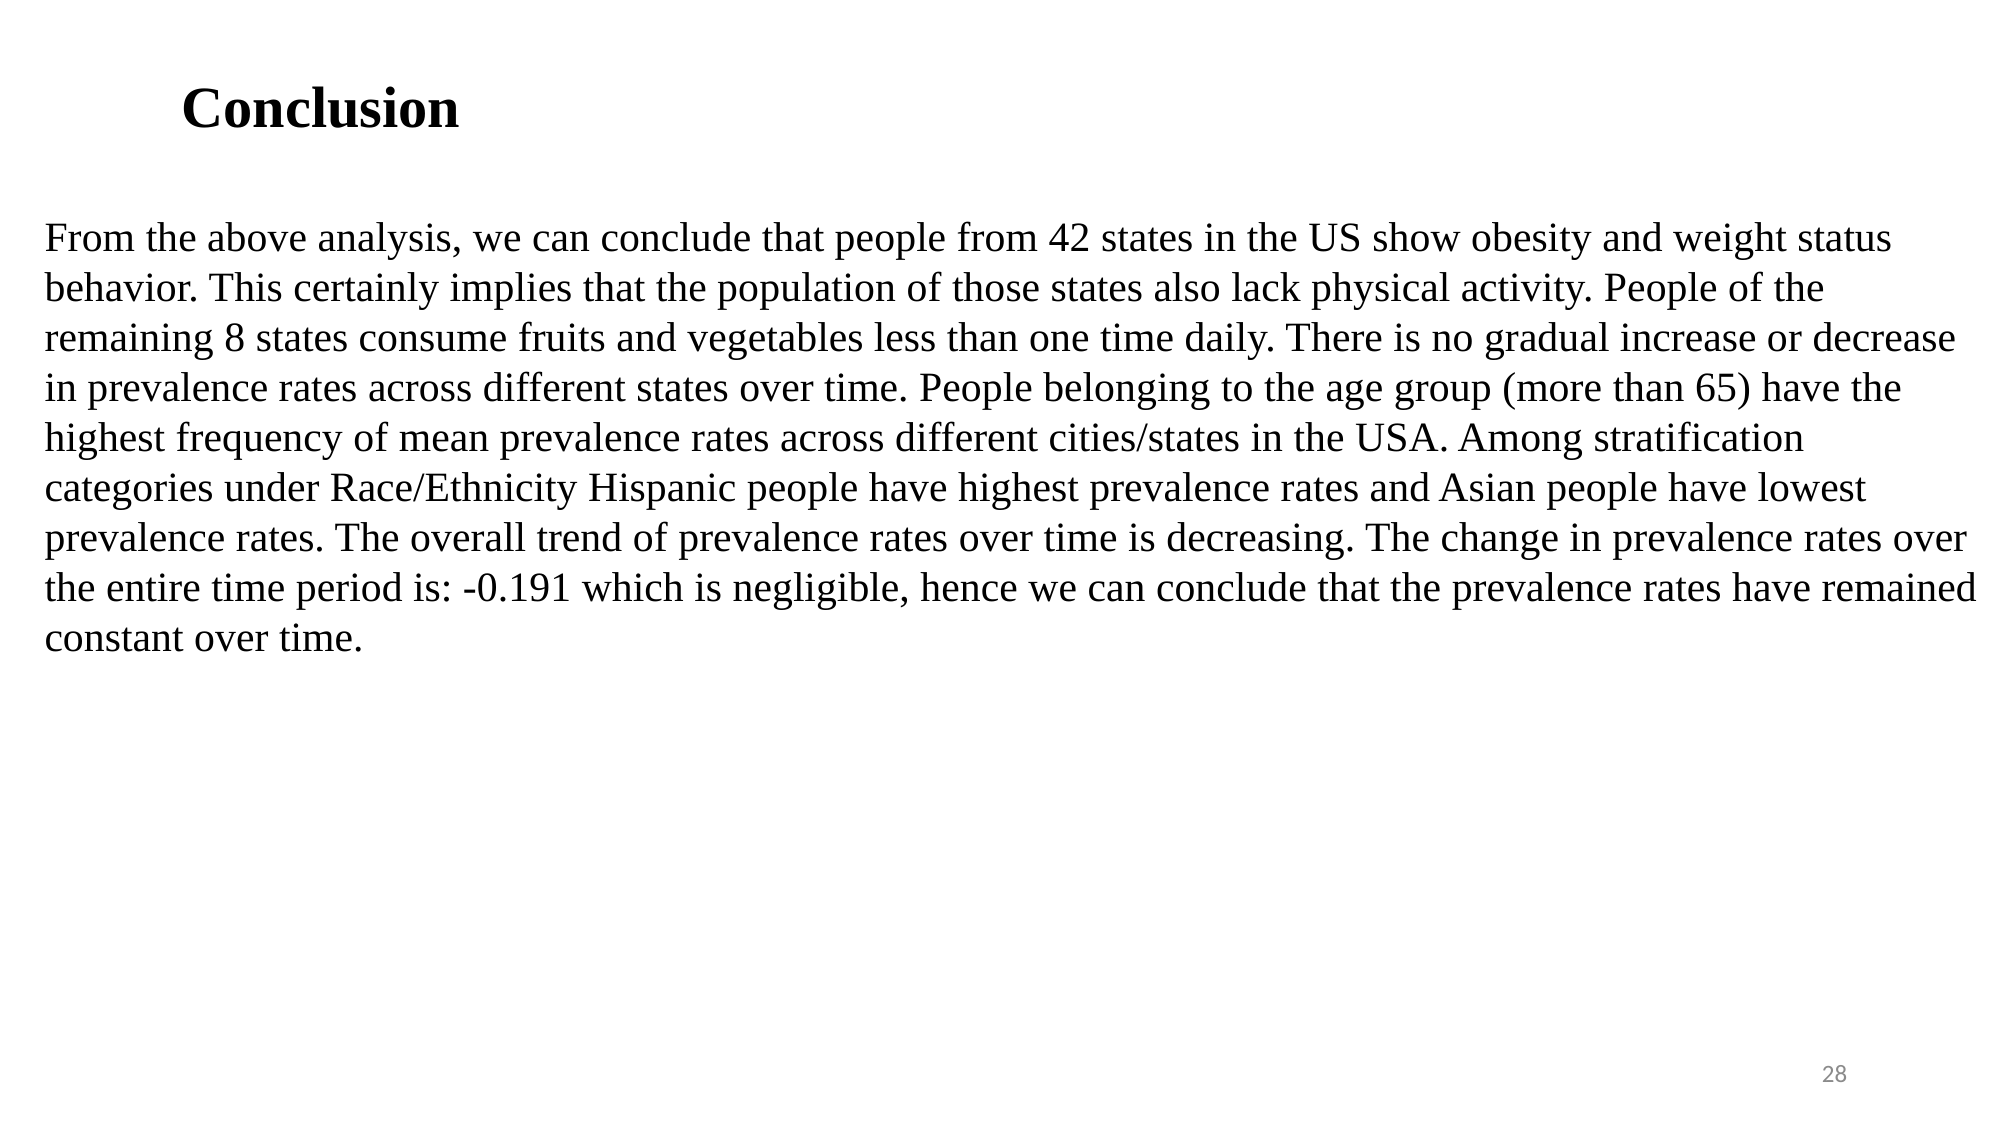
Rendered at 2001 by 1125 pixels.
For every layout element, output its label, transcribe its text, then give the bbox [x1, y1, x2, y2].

slide_number 28 [1412, 1042, 1863, 1103]
text_box Conclusion [166, 61, 1807, 147]
text_box From the above analysis, we can conclude that people from 42 states in the US show obesity and weight status behavior. This certainly implies that the population of those states also lack physical activity. People of the remaining 8 states consume fruits and vegetables less than one time daily. There is no gradual increase or decrease in prevalence rates across different states over time. People belonging to the age group (more than 65) have the highest frequency of mean prevalence rates across different cities/states in the USA. Among stratification categories under Race/Ethnicity Hispanic people have highest prevalence rates and Asian people have lowest prevalence rates. The overall trend of prevalence rates over time is decreasing. The change in prevalence rates over the entire time period is: -0.191 which is negligible, hence we can conclude that the prevalence rates have remained constant over time. [29, 202, 2000, 713]
